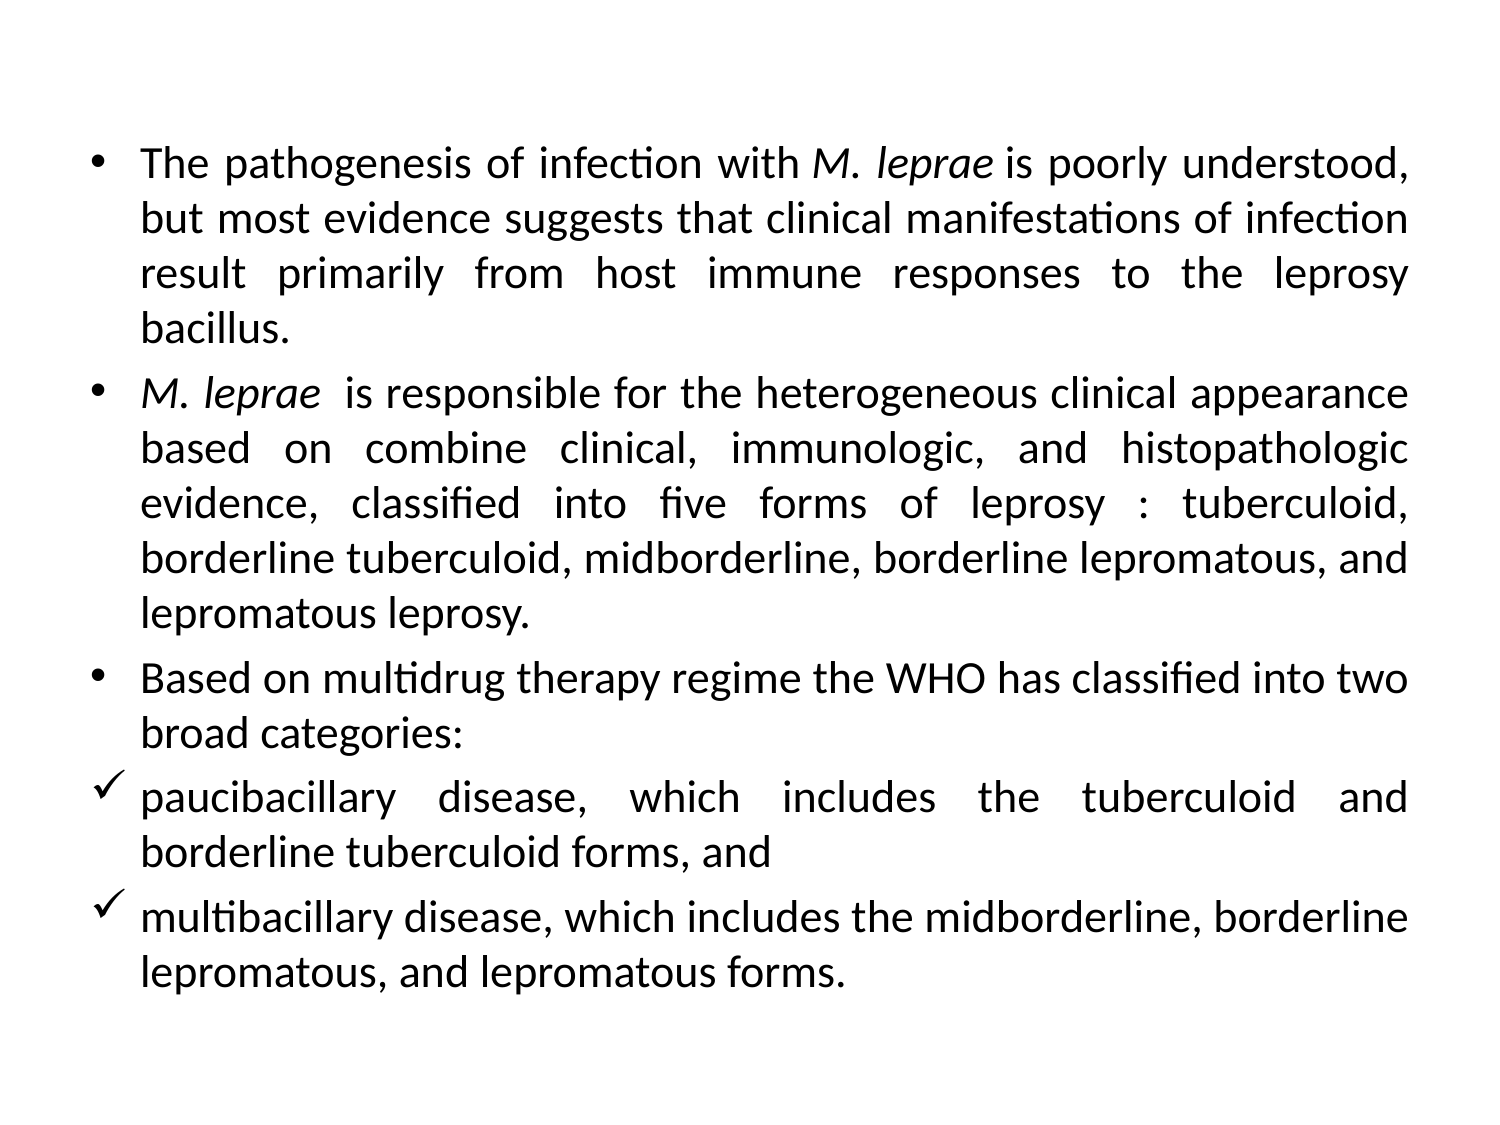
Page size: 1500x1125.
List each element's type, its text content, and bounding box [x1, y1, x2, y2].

list The pathogenesis of infection with M. leprae is poorly understood, but most evidence suggests that clinical manifestations of infection result primarily from host immune responses to the leprosy bacillus. M. leprae is responsible for the heterogeneous clinical appearance based on combine clinical, immunologic, and histopathologic evidence, classified into five forms of leprosy : tuberculoid, borderline tuberculoid, midborderline, borderline lepromatous, and lepromatous leprosy. Based on multidrug therapy regime the WHO has classified into two broad categories: paucibacillary disease, which includes the tuberculoid and borderline tuberculoid forms, and multibacillary disease, which includes the midborderline, borderline lepromatous, and lepromatous forms. [75, 125, 1425, 1005]
